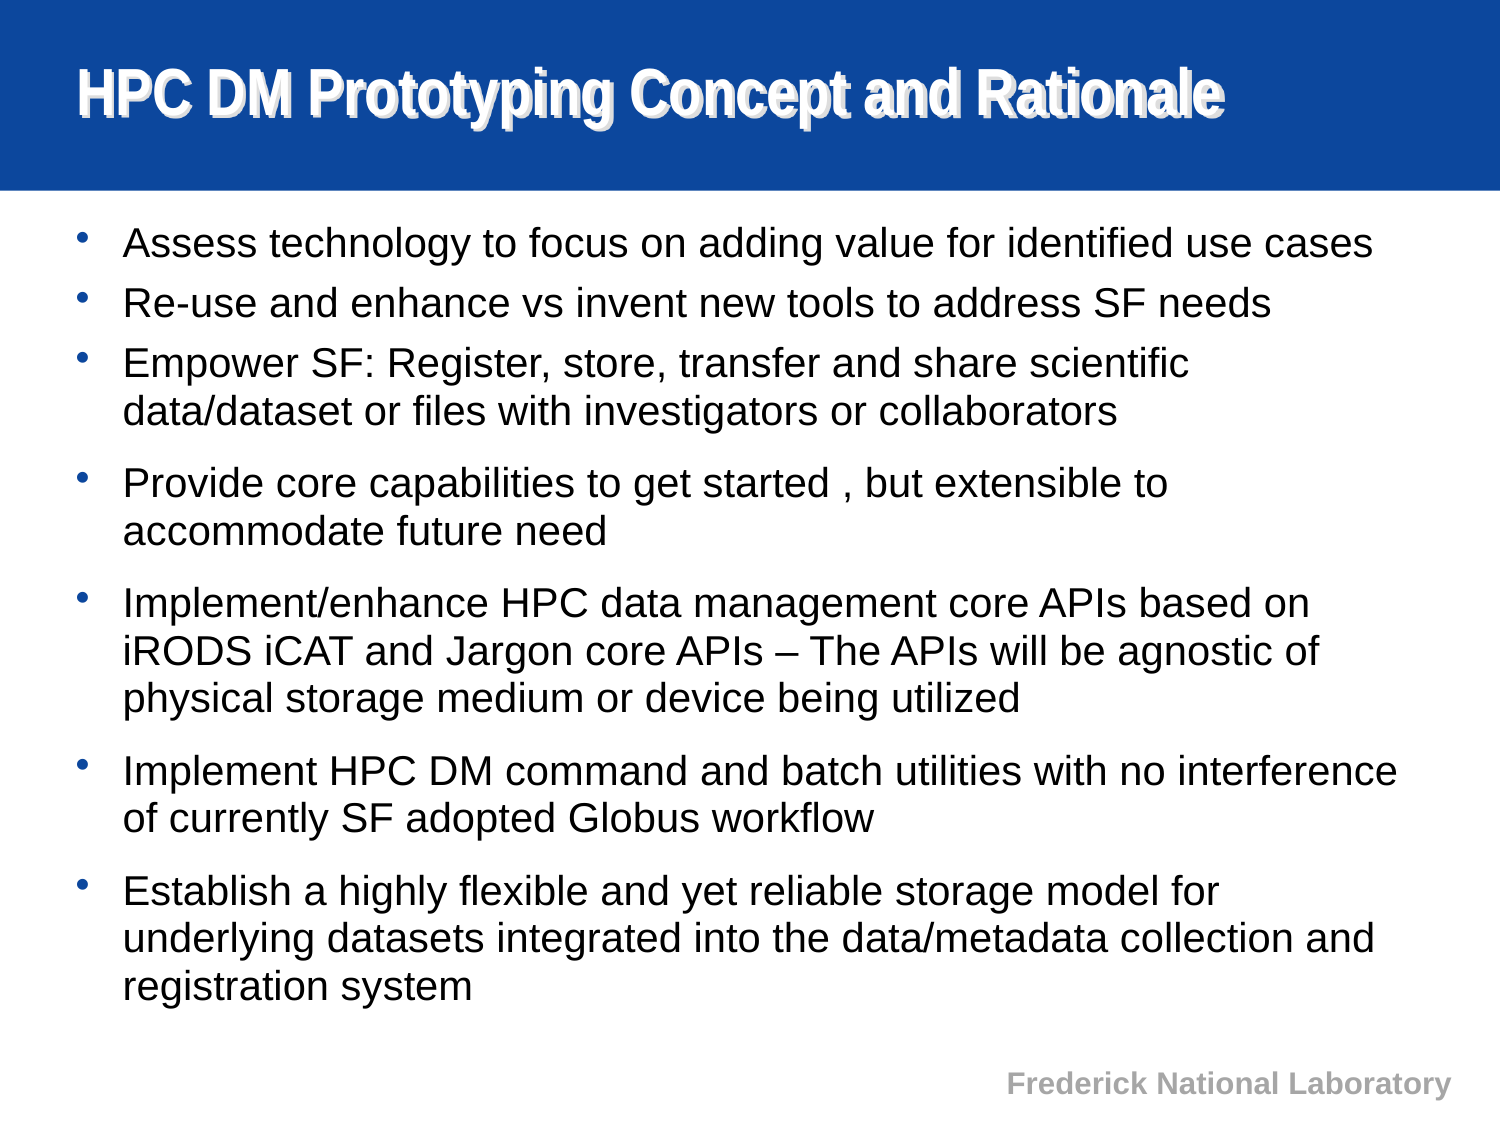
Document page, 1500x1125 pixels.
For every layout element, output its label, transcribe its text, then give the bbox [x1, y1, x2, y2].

title HPC DM Prototyping Concept and Rationale [61, 0, 1430, 188]
list Assess technology to focus on adding value for identified use cases Re-use and enhance vs invent new tools to address SF needs Empower SF: Register, store, transfer and share scientific data/dataset or files with investigators or collaborators Provide core capabilities to get started , but extensible to accommodate future need Implement/enhance HPC data management core APIs based on iRODS iCAT and Jargon core APIs – The APIs will be agnostic of physical storage medium or device being utilized Implement HPC DM command and batch utilities with no interference of currently SF adopted Globus workflow Establish a highly flexible and yet reliable storage model for underlying datasets integrated into the data/metadata collection and registration system [60, 212, 1430, 1041]
